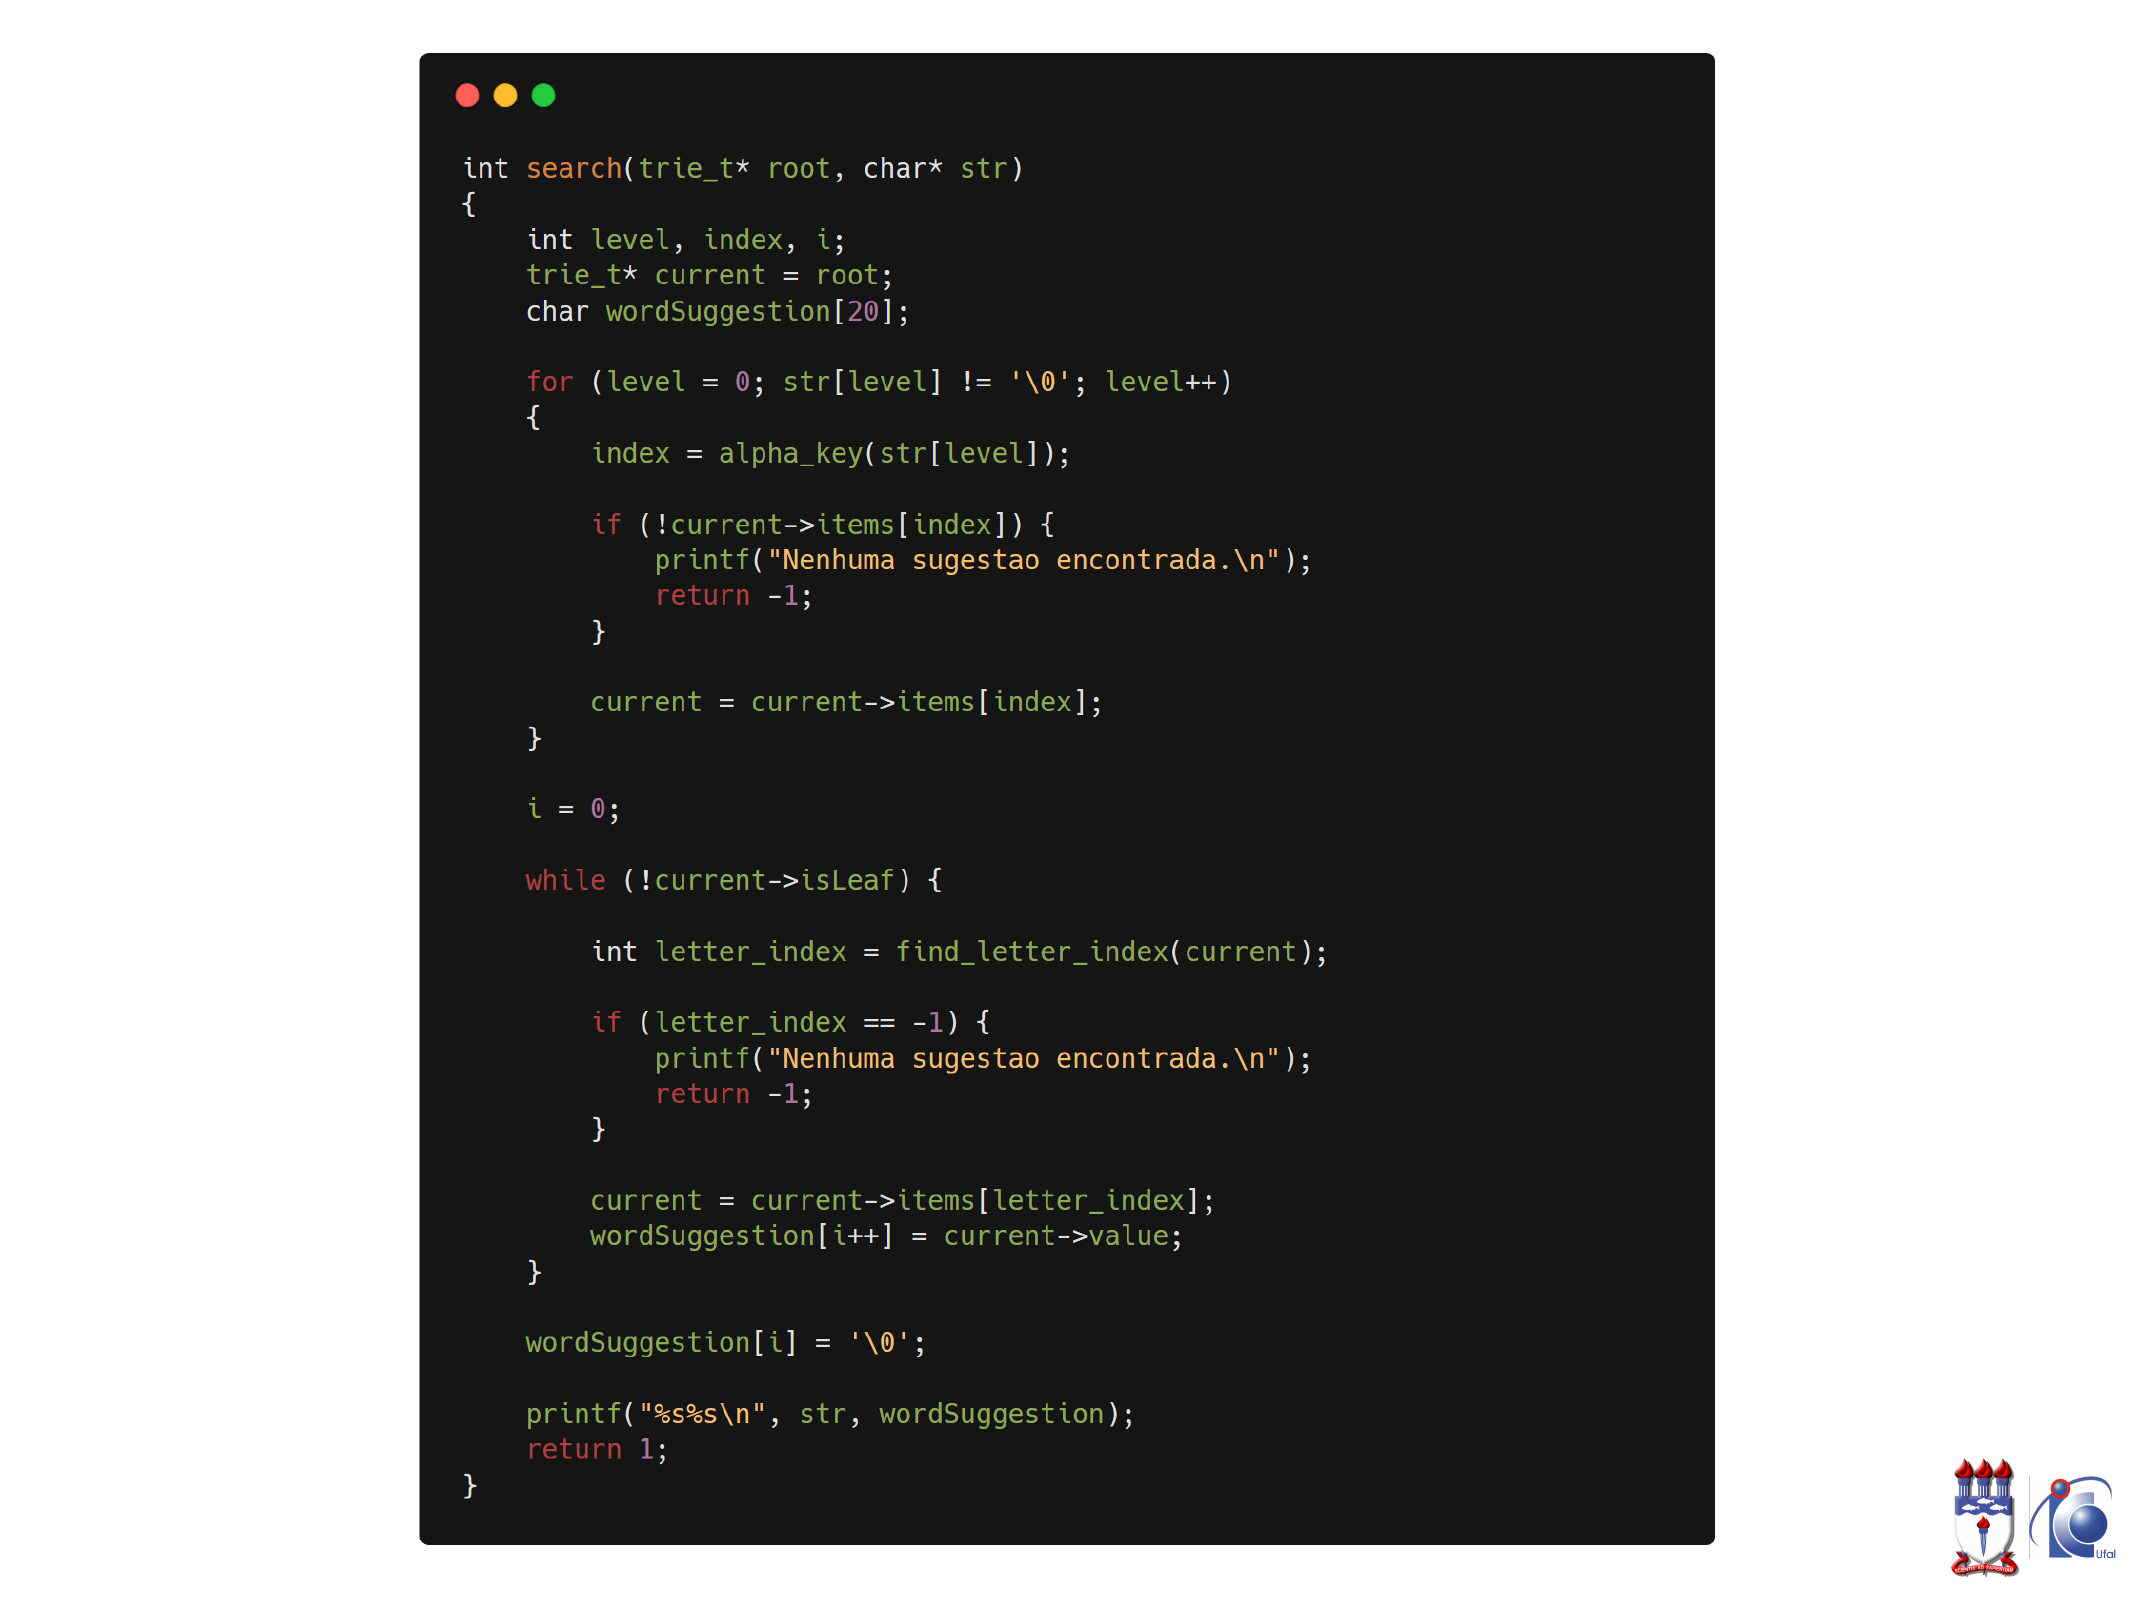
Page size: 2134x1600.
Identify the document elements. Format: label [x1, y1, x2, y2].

picture [2028, 1476, 2116, 1559]
picture [338, 0, 1795, 1600]
picture [1948, 1456, 2020, 1579]
